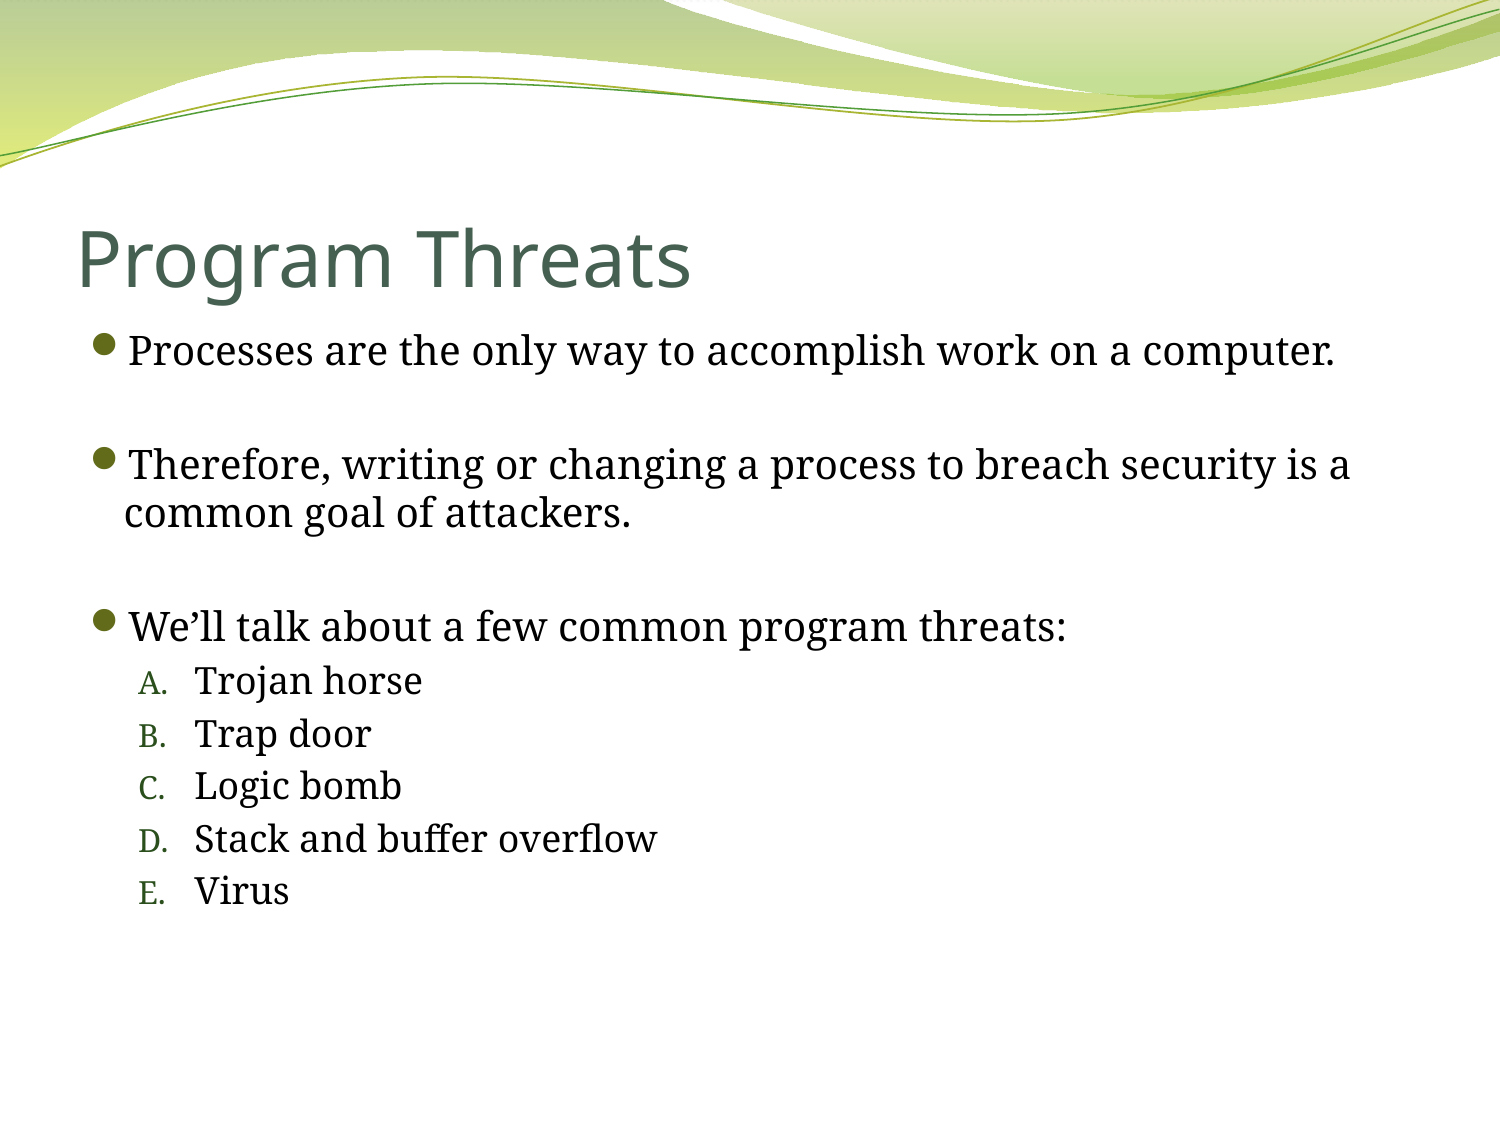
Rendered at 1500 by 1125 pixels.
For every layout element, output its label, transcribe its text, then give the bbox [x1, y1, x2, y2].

list Processes are the only way to accomplish work on a computer. Therefore, writing or changing a process to breach security is a common goal of attackers. We’ll talk about a few common program threats: Trojan horse Trap door Logic bomb Stack and buffer overflow Virus [75, 317, 1425, 1038]
title Program Threats [75, 115, 1425, 303]
